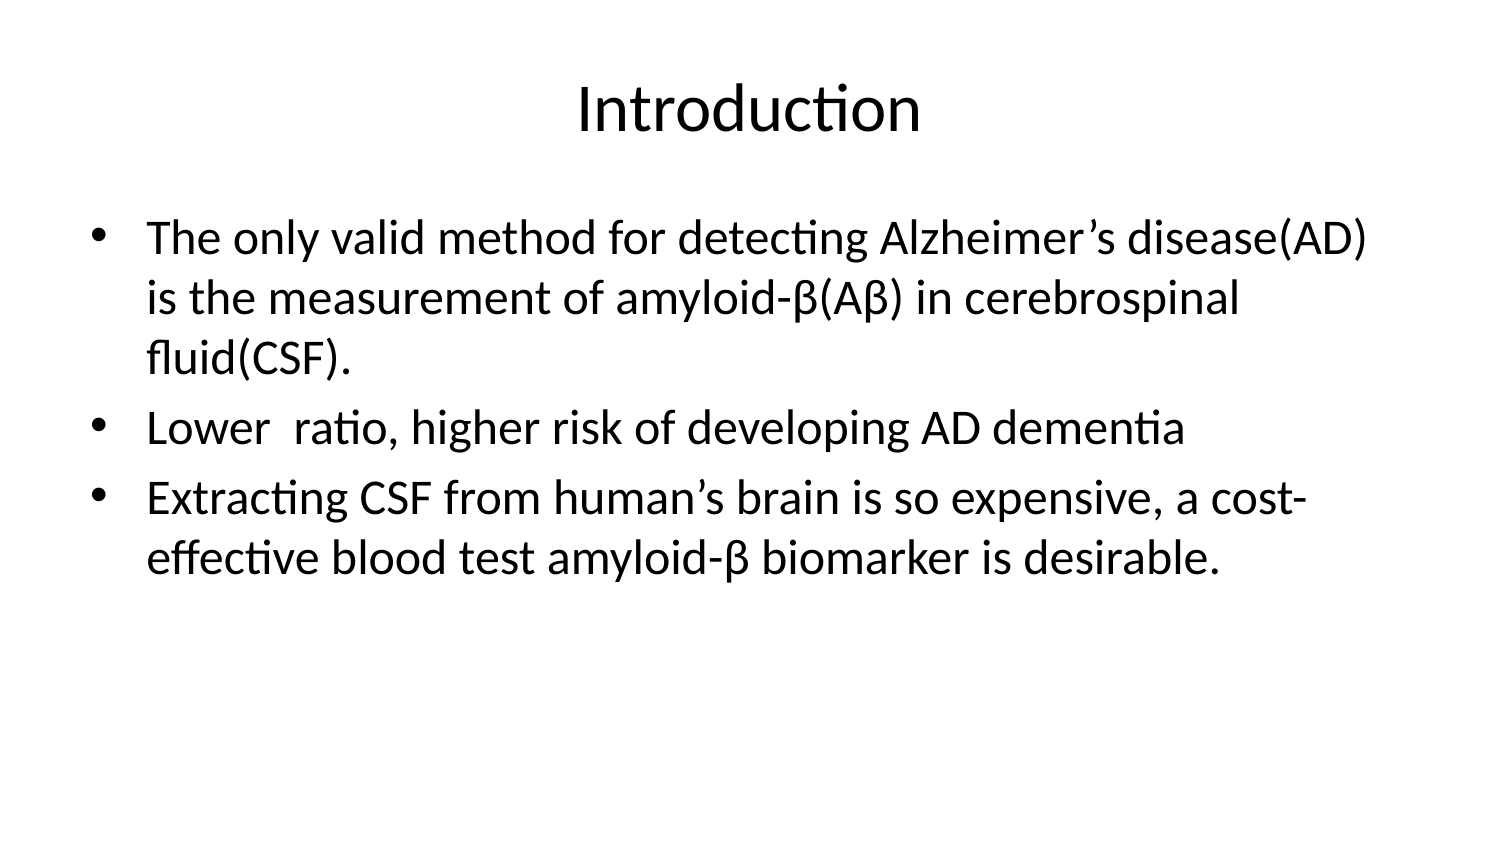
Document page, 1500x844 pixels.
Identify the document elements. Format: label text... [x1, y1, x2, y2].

title Introduction [75, 33, 1425, 175]
